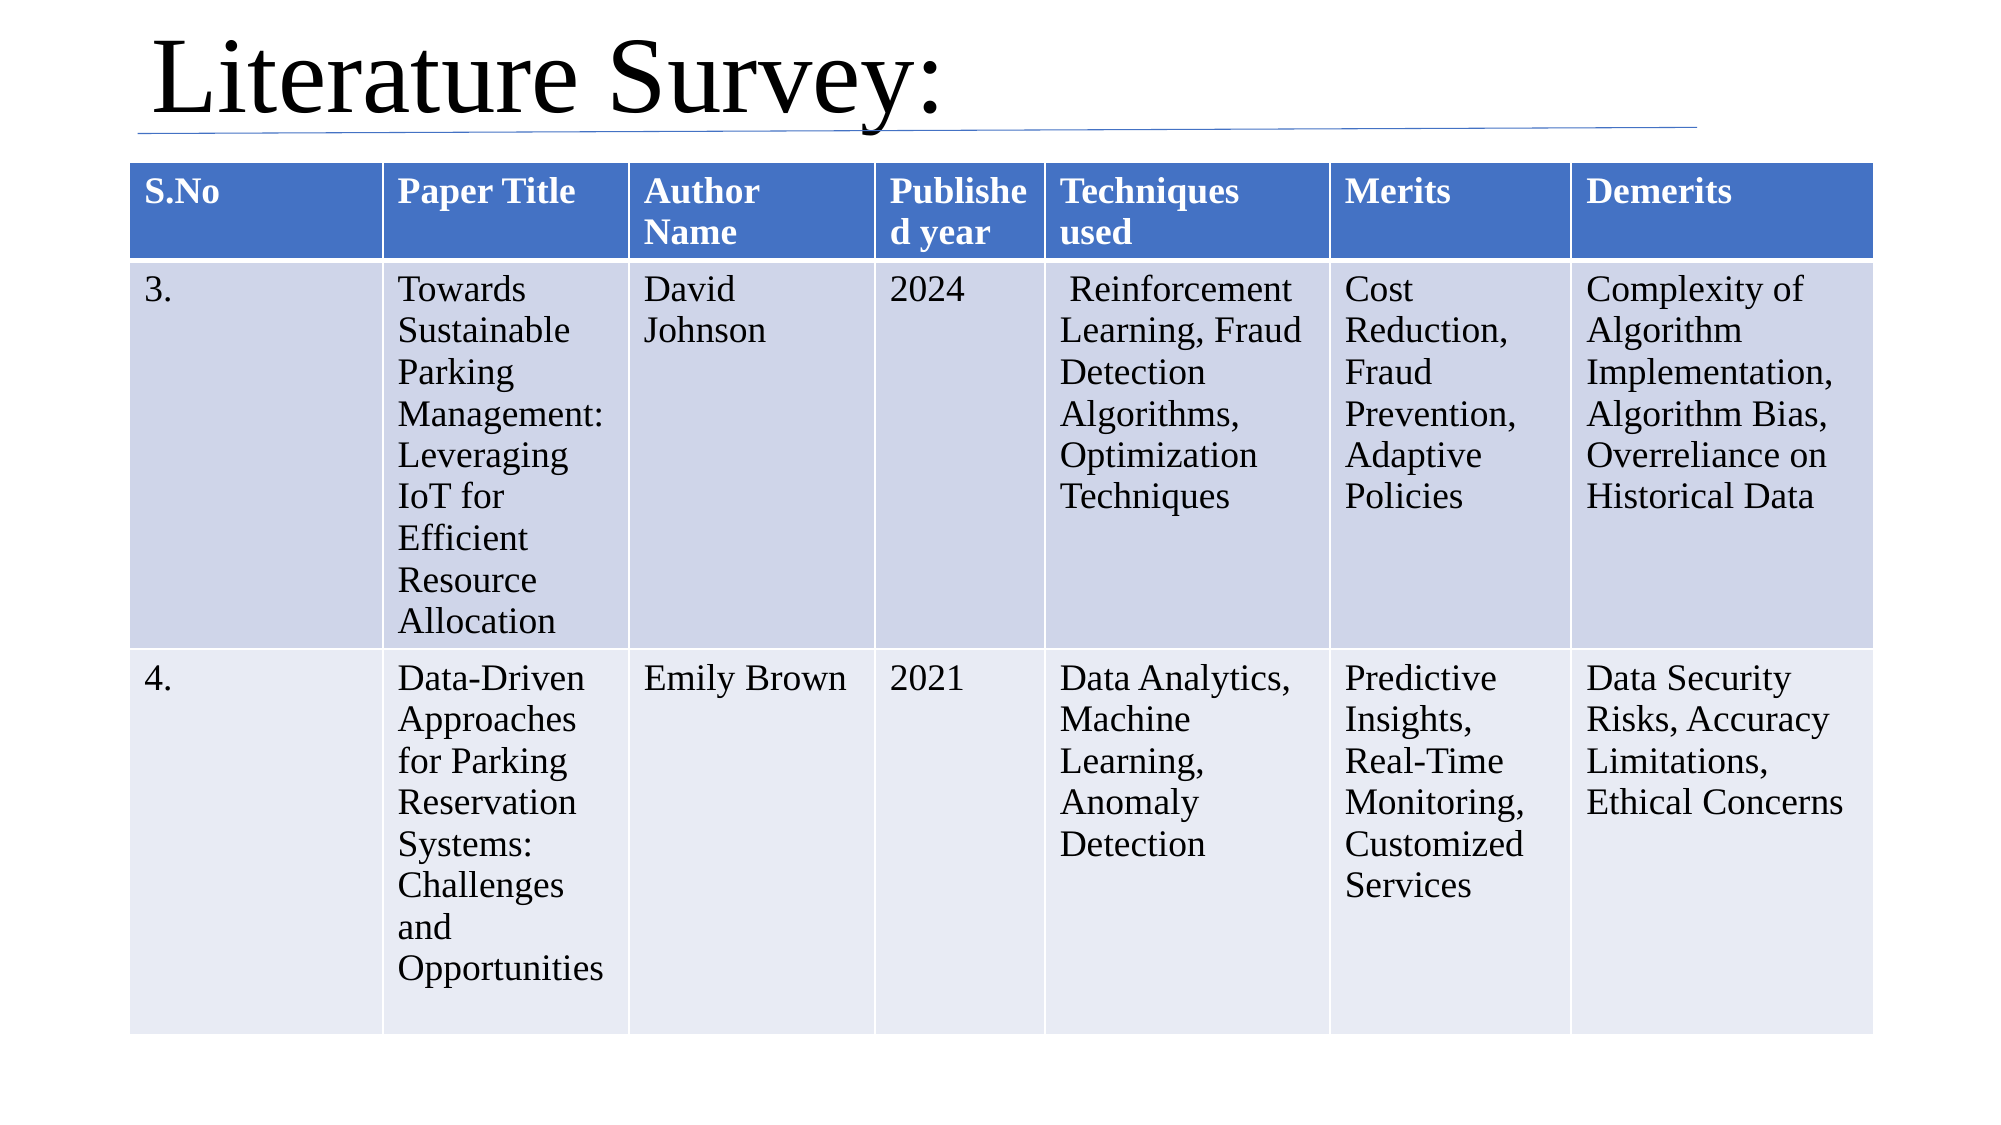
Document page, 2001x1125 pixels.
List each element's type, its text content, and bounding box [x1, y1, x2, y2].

table_cell Complexity of Algorithm Implementation, Algorithm Bias, Overreliance on Historical Data [1572, 263, 1873, 648]
table_header Demerits [1572, 163, 1873, 258]
table_cell Data Security Risks, Accuracy Limitations, Ethical Concerns [1572, 650, 1873, 1034]
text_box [137, 127, 1698, 134]
table_cell 3. [130, 263, 382, 648]
table_cell 2024 [876, 263, 1044, 648]
table_header Merits [1331, 163, 1570, 258]
table_cell David Johnson [630, 263, 874, 648]
table_header Paper Title [384, 163, 628, 258]
table_cell Predictive Insights, Real-Time Monitoring, Customized Services [1331, 650, 1570, 1034]
table_cell Emily Brown [630, 650, 874, 1034]
table_cell Reinforcement Learning, Fraud Detection Algorithms, Optimization Techniques [1046, 263, 1329, 648]
table_header S.No [130, 163, 382, 258]
table_cell Data Analytics, Machine Learning, Anomaly Detection [1046, 650, 1329, 1034]
table_cell Cost Reduction, Fraud Prevention, Adaptive Policies [1331, 263, 1570, 648]
table_header Techniques used [1046, 163, 1329, 258]
table_cell 2021 [876, 650, 1044, 1034]
title Literature Survey: [136, 10, 1862, 144]
table_header Published year [876, 163, 1044, 258]
table_header Author Name [630, 163, 874, 258]
table_cell Towards Sustainable Parking Management: Leveraging IoT for Efficient Resource Allocation [384, 263, 628, 648]
table_cell Data-Driven Approaches for Parking Reservation Systems: Challenges and Opportunities [384, 650, 628, 1034]
table_cell 4. [130, 650, 382, 1034]
